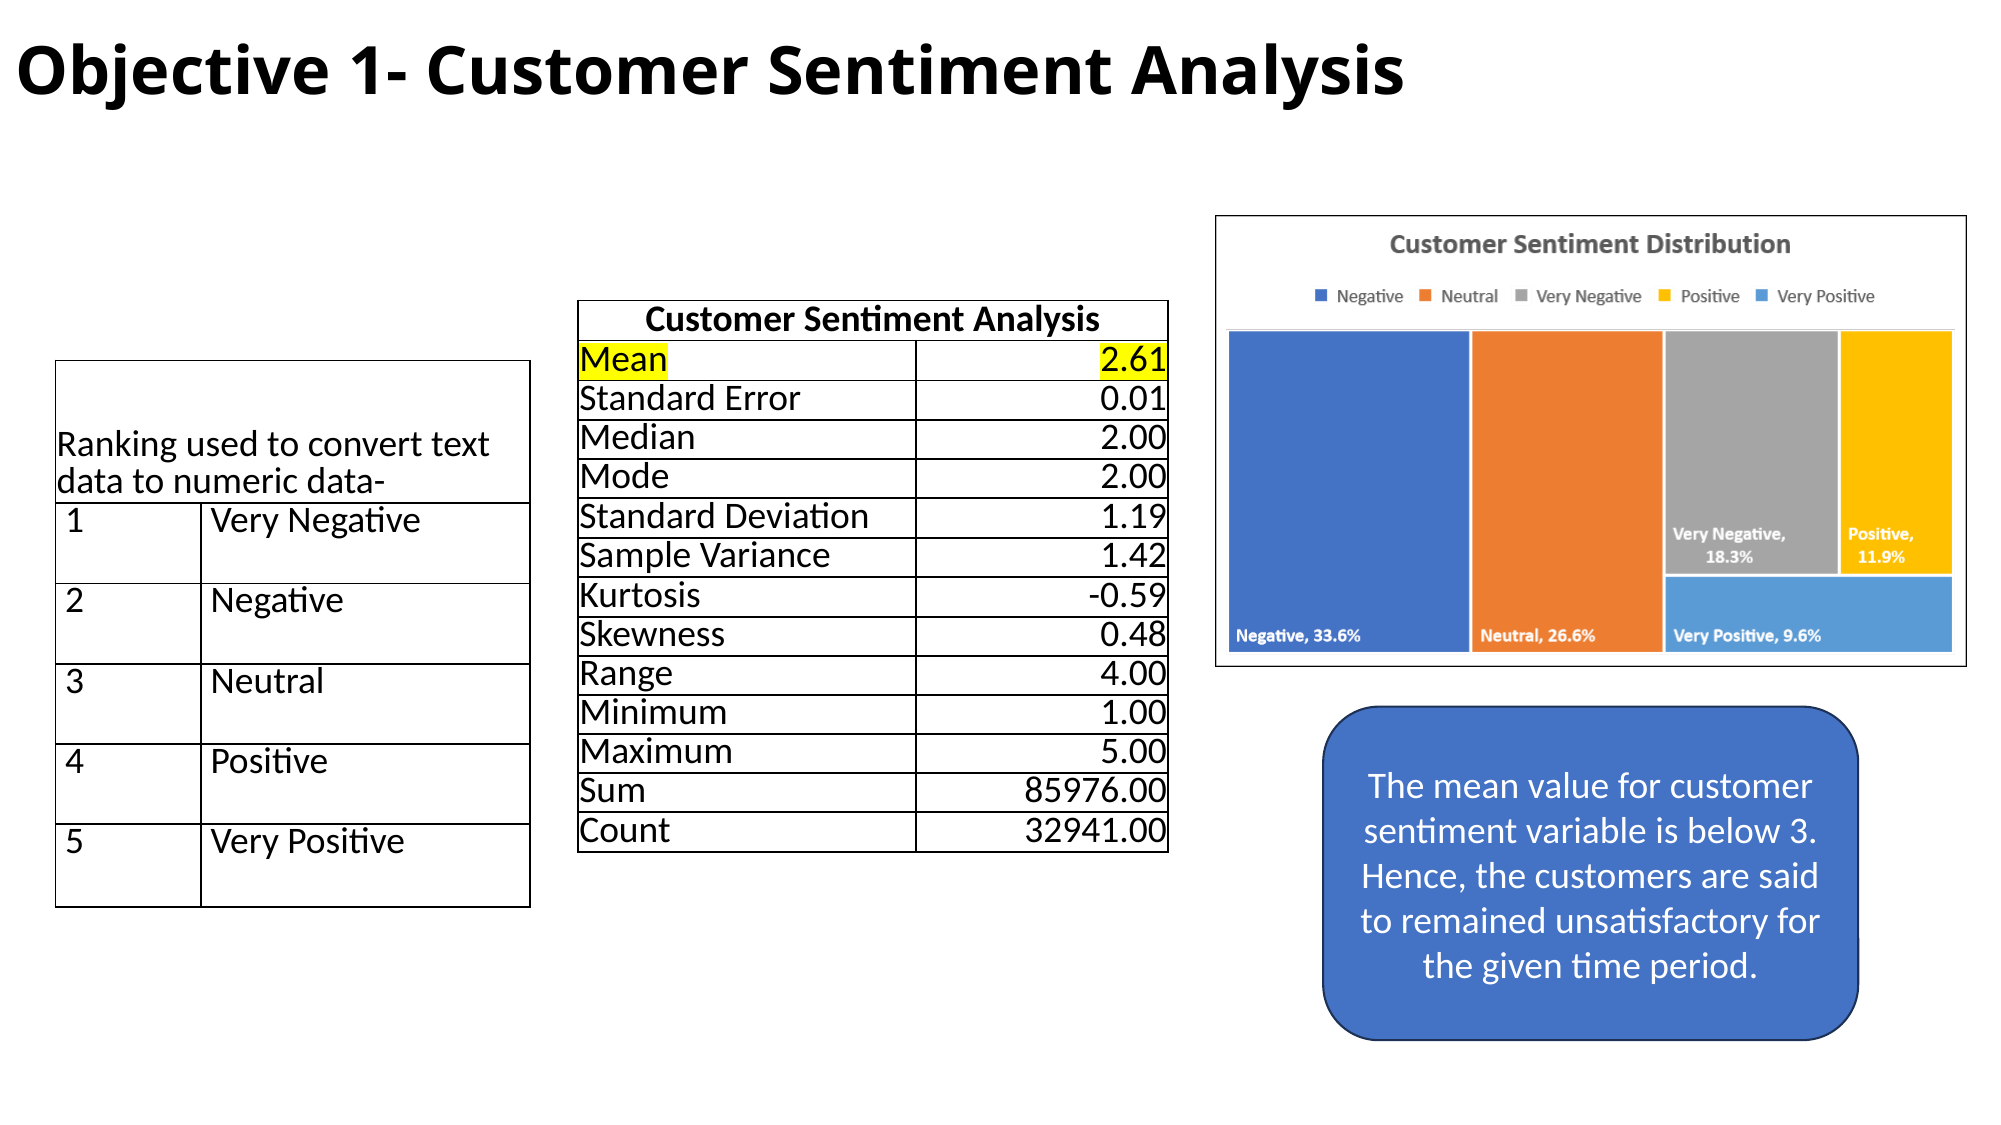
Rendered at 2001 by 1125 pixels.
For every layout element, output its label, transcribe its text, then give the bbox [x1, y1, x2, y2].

picture [1215, 215, 1967, 667]
table_cell Very Negative [202, 504, 529, 583]
table_cell Median [579, 421, 915, 458]
table_cell Maximum [579, 735, 915, 772]
table_cell 0.01 [917, 381, 1167, 419]
table_cell 4 [56, 745, 200, 823]
table_cell 5 [56, 825, 200, 906]
title Objective 1- Customer Sentiment Analysis [0, 0, 1725, 146]
table_header Customer Sentiment Analysis [579, 301, 1167, 340]
table_cell Positive [202, 745, 529, 823]
table_cell Neutral [202, 665, 529, 743]
table_cell 2.61 [917, 341, 1167, 380]
table_cell 2 [56, 584, 200, 663]
table_cell Kurtosis [579, 578, 915, 616]
table_cell 1 [56, 504, 200, 583]
table_cell -0.59 [917, 578, 1167, 616]
table_cell Standard Deviation [579, 499, 915, 537]
table_cell Very Positive [202, 825, 529, 906]
text_box The mean value for customer sentiment variable is below 3. Hence, the customers are said to remained unsatisfactory for the given time period. [1322, 705, 1860, 1042]
table_cell 1.19 [917, 499, 1167, 537]
table_cell 3 [56, 665, 200, 743]
table_cell 1.42 [917, 539, 1167, 576]
table_cell Negative [202, 584, 529, 663]
table_cell Mean [579, 341, 915, 380]
table_cell Minimum [579, 696, 915, 733]
table_cell 85976.00 [917, 774, 1167, 811]
table_cell 32941.00 [917, 813, 1167, 851]
table_header Ranking used to convert text data to numeric data- [56, 361, 529, 502]
table_cell Sum [579, 774, 915, 811]
table_cell Skewness [579, 618, 915, 655]
table_cell 0.48 [917, 618, 1167, 655]
table_cell Range [579, 657, 915, 694]
table_cell 2.00 [917, 421, 1167, 458]
table_cell 2.00 [917, 460, 1167, 497]
table_cell 5.00 [917, 735, 1167, 772]
table_cell 1.00 [917, 696, 1167, 733]
table_cell 4.00 [917, 657, 1167, 694]
table_cell Standard Error [579, 381, 915, 419]
table_cell Mode [579, 460, 915, 497]
table_cell Sample Variance [579, 539, 915, 576]
table_cell Count [579, 813, 915, 851]
